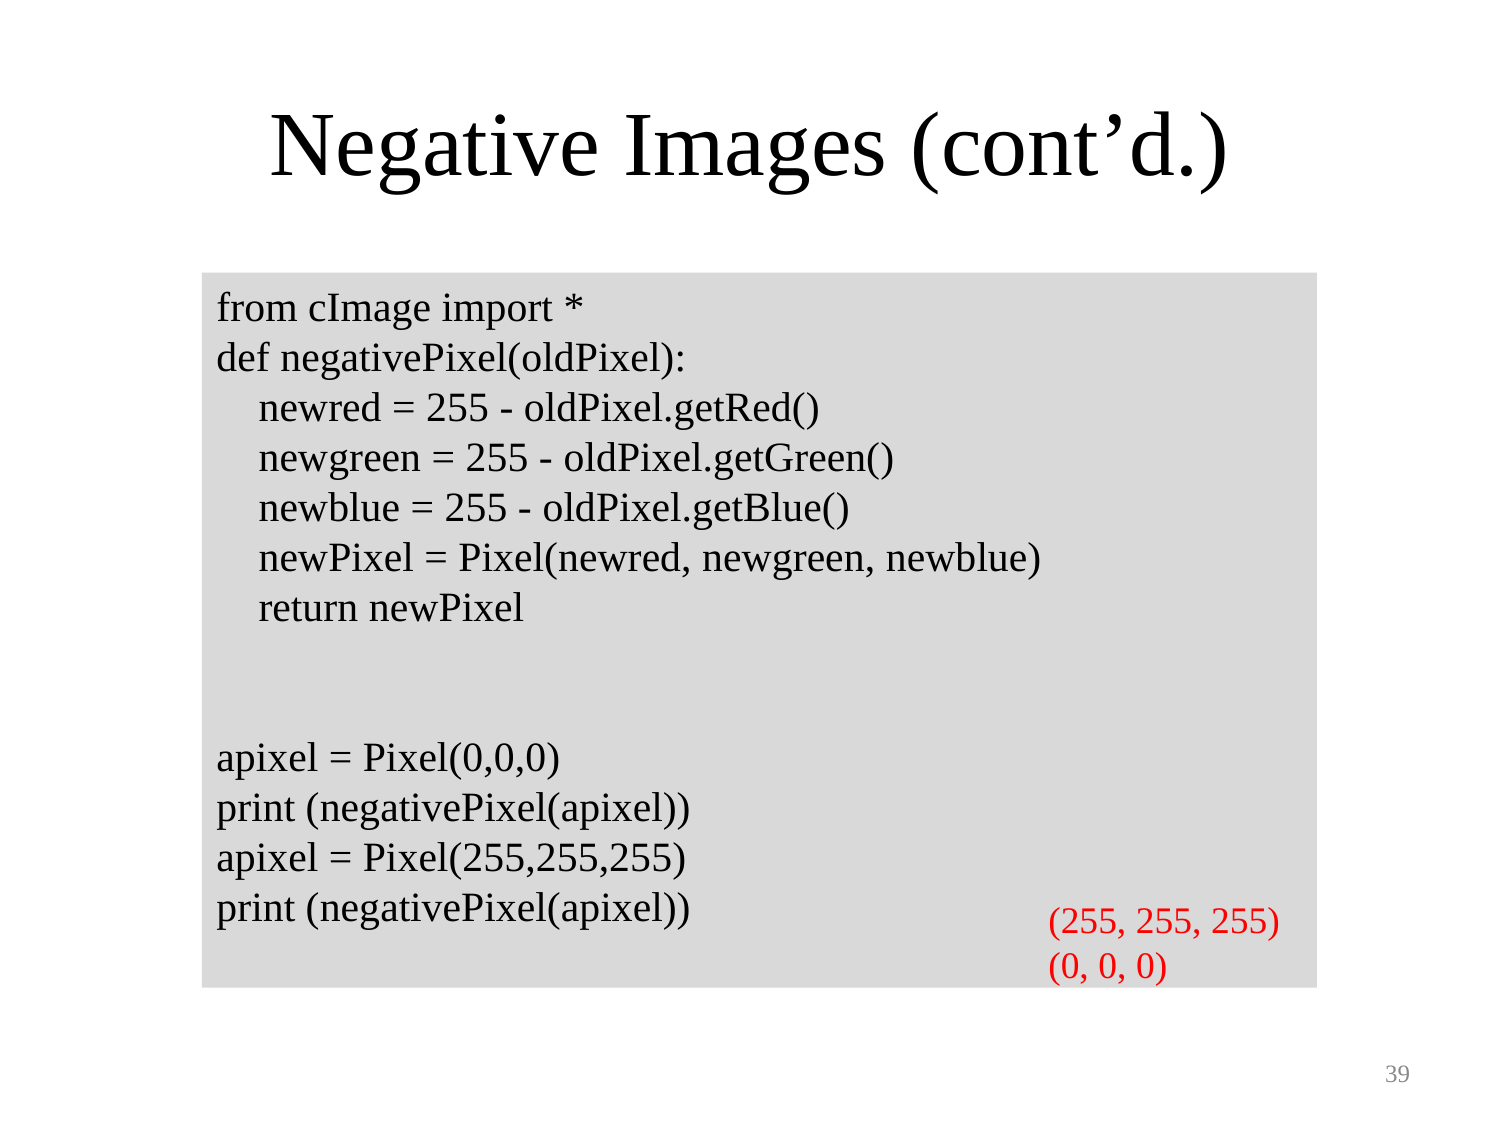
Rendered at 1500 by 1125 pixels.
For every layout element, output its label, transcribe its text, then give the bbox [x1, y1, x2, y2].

text_box (255, 255, 255) (0, 0, 0) [1033, 888, 1306, 994]
slide_number 39 [1074, 1042, 1425, 1103]
text_box from cImage import * def negativePixel(oldPixel): newred = 255 - oldPixel.getRed() newgreen = 255 - oldPixel.getGreen() newblue = 255 - oldPixel.getBlue() newPixel = Pixel(newred, newgreen, newblue) return newPixel apixel = Pixel(0,0,0) print (negativePixel(apixel)) apixel = Pixel(255,255,255) print (negativePixel(apixel)) [201, 272, 1317, 988]
title Negative Images (cont’d.) [75, 45, 1425, 233]
